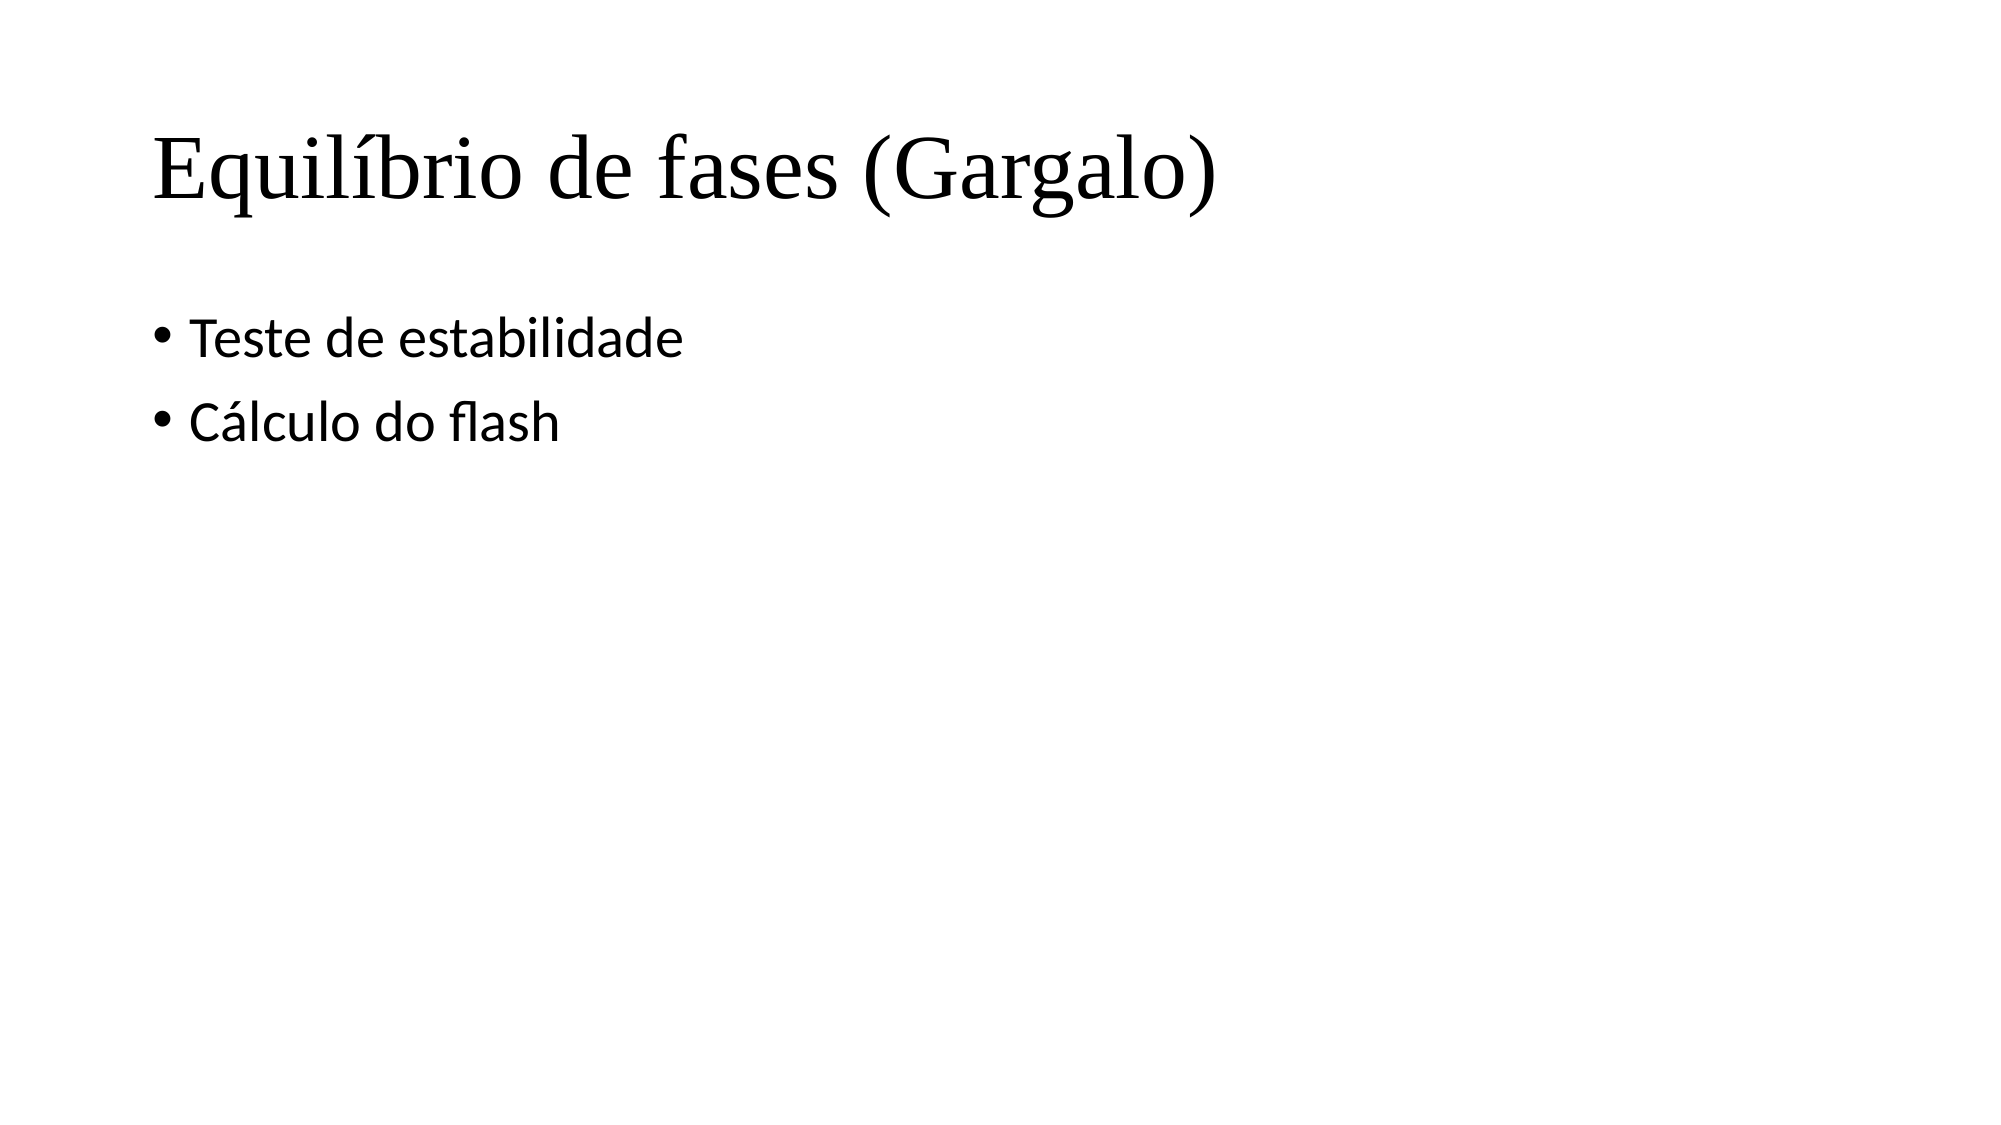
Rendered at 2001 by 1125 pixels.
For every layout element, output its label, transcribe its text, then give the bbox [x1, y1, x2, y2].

list Teste de estabilidade Cálculo do flash [137, 299, 1863, 1014]
title Equilíbrio de fases (Gargalo) [137, 59, 1863, 278]
